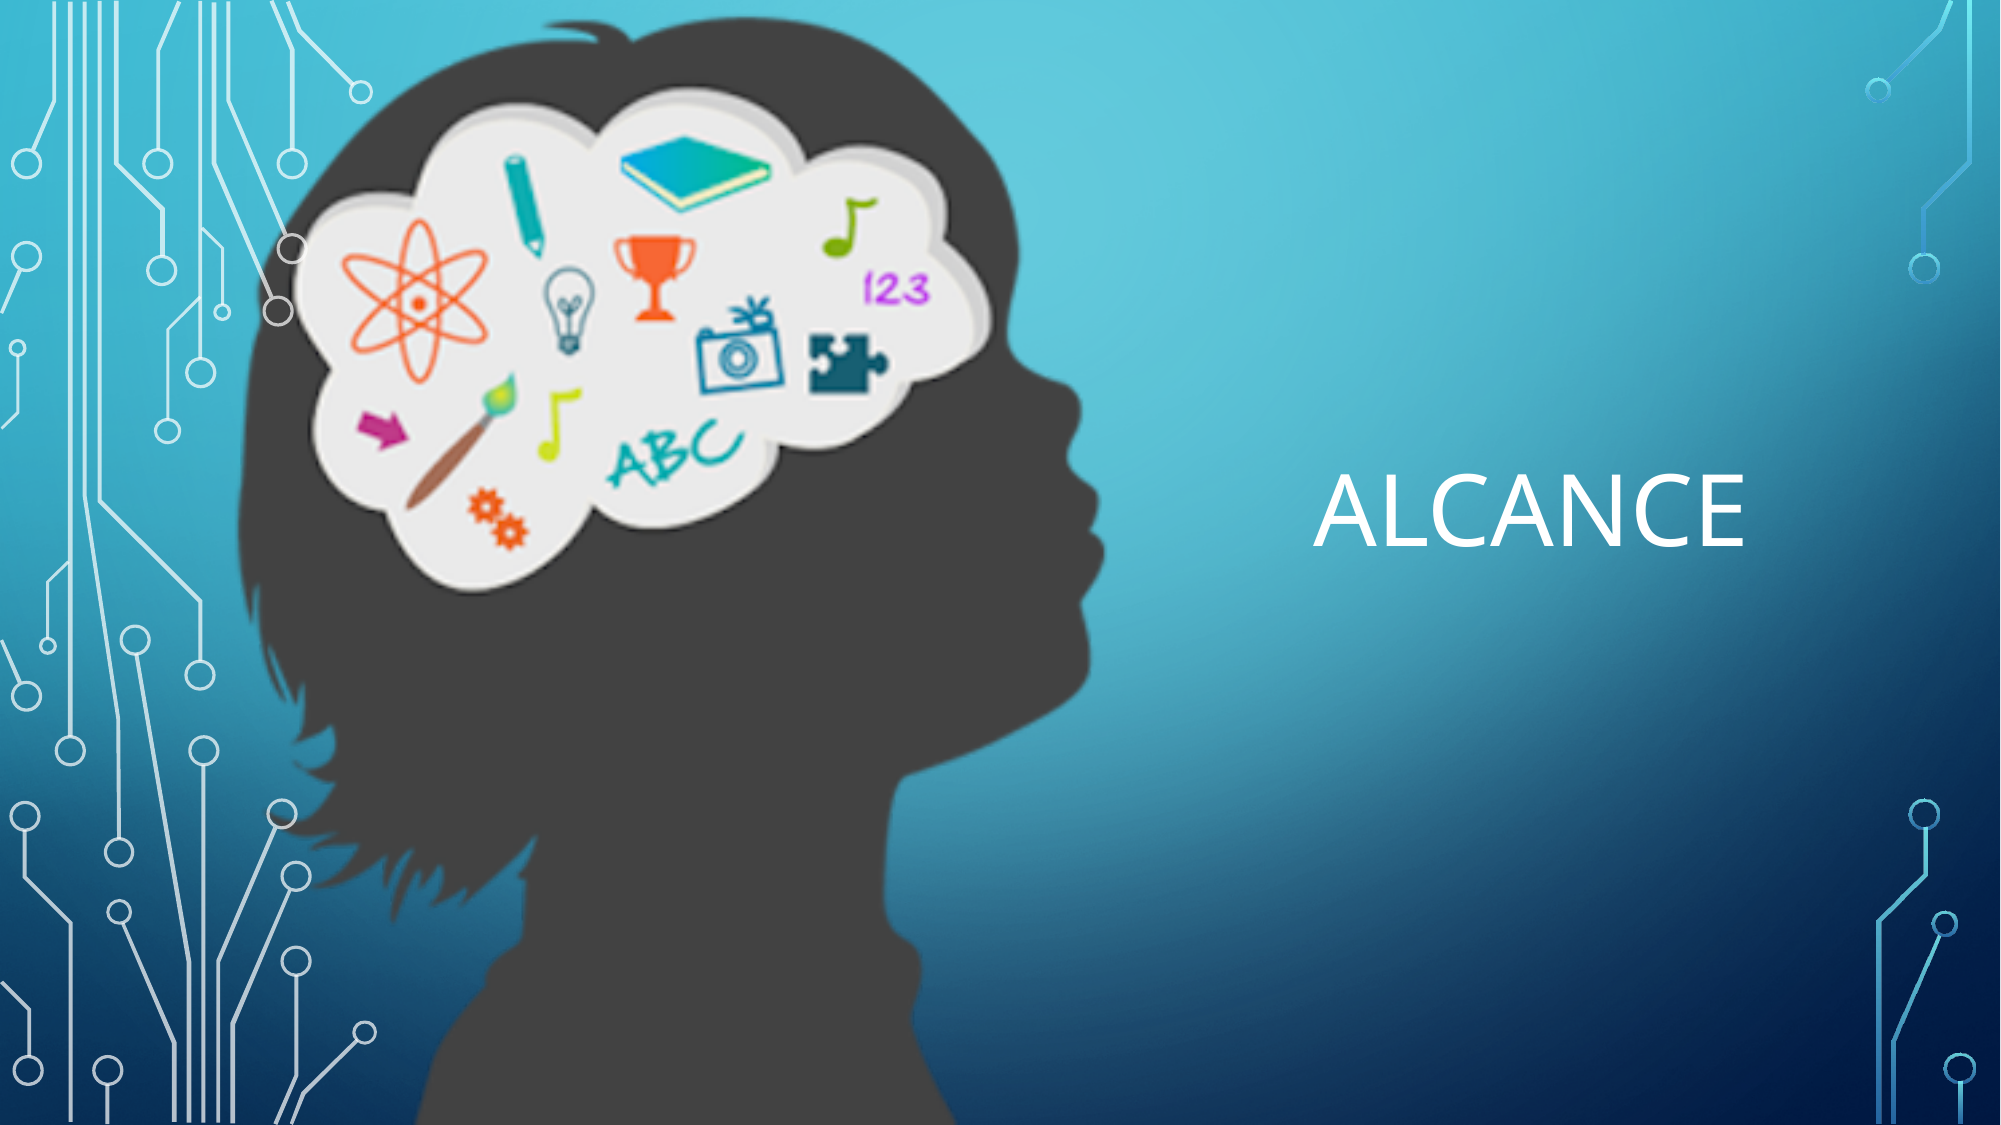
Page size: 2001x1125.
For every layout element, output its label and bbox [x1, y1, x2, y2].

picture [379, 0, 1240, 1125]
text_box [1863, 0, 1976, 1124]
text_box [0, 0, 379, 1125]
text_box [1240, 0, 2000, 1125]
